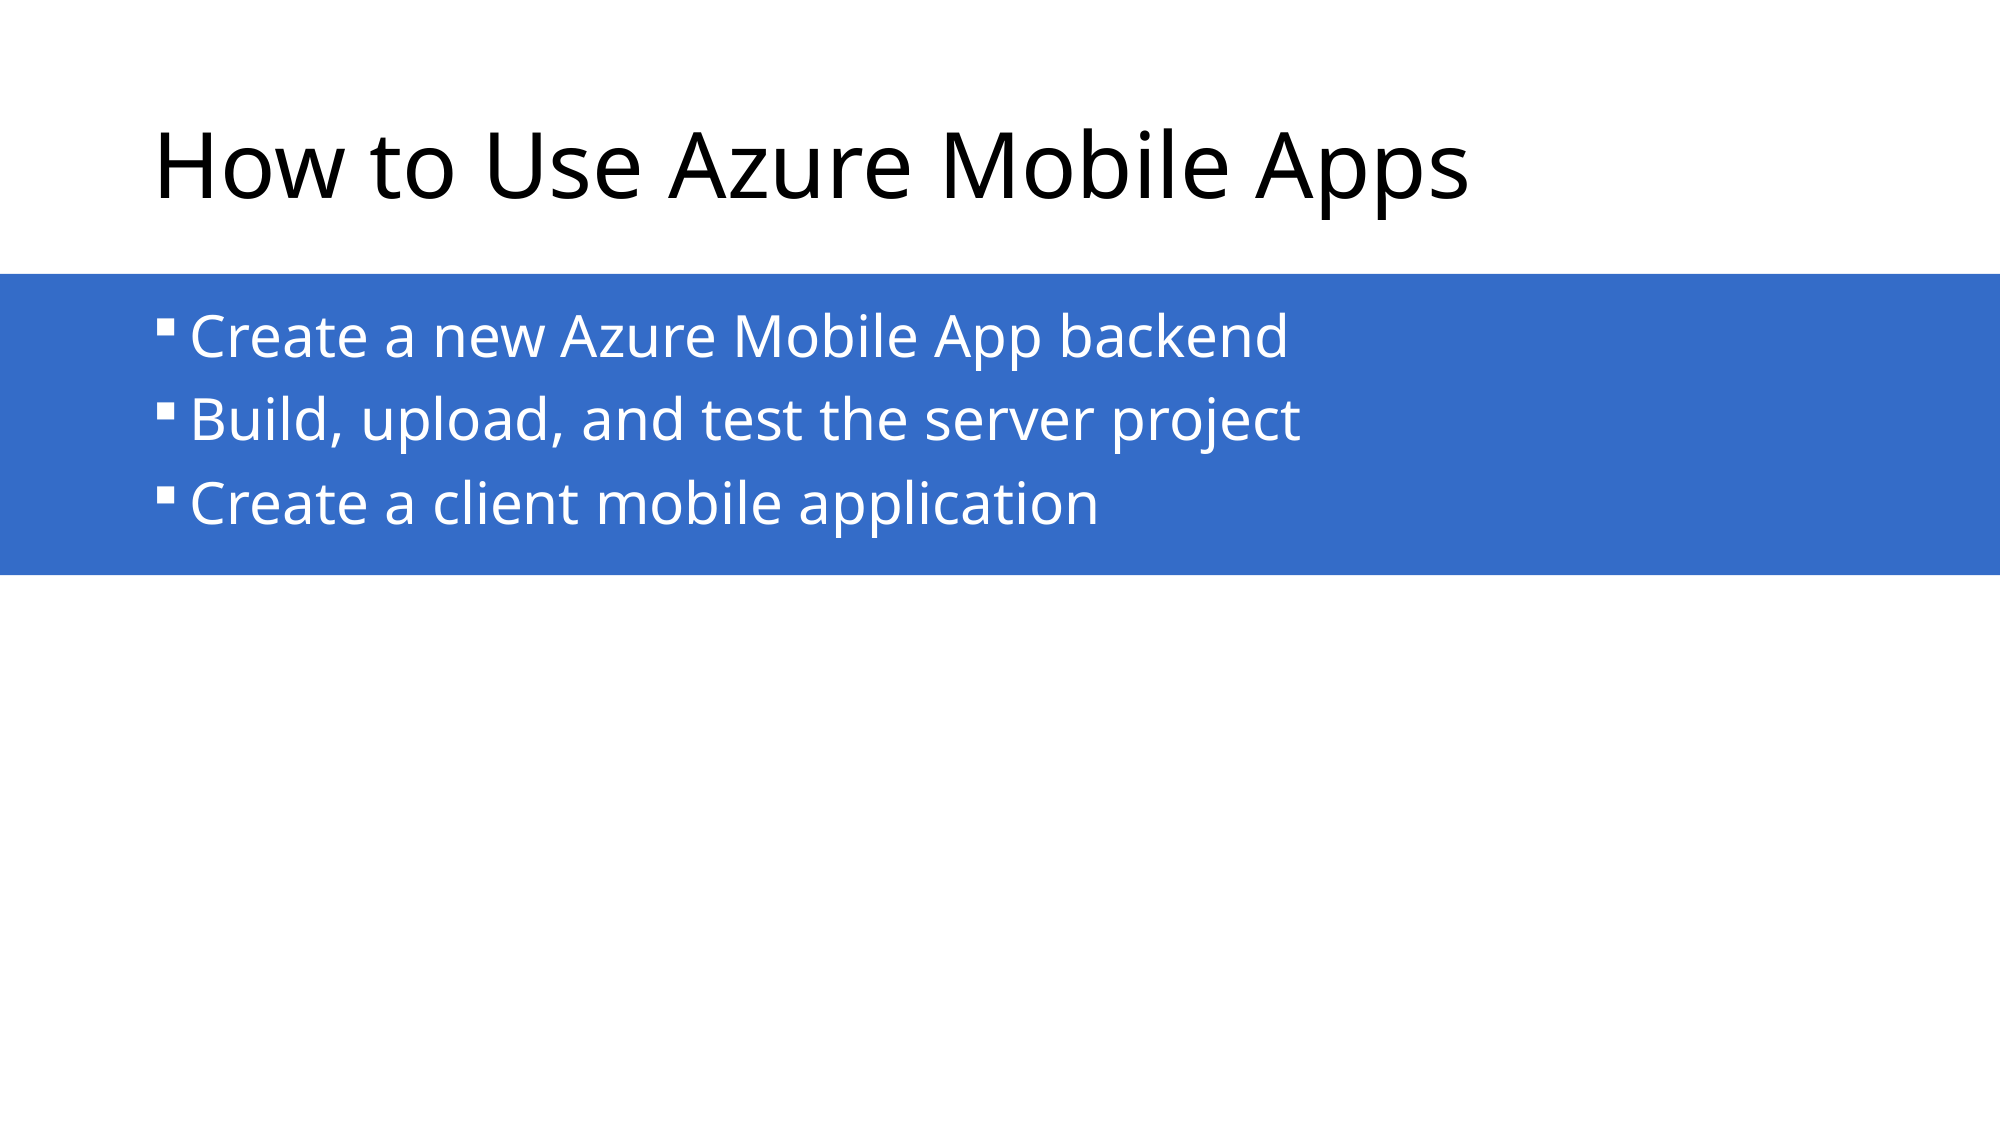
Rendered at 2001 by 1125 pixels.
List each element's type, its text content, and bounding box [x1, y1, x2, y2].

title How to Use Azure Mobile Apps [137, 59, 1863, 278]
list Create a new Azure Mobile App backend Build, upload, and test the server project Create a client mobile application [137, 299, 1863, 1014]
text_box [0, 273, 2000, 576]
